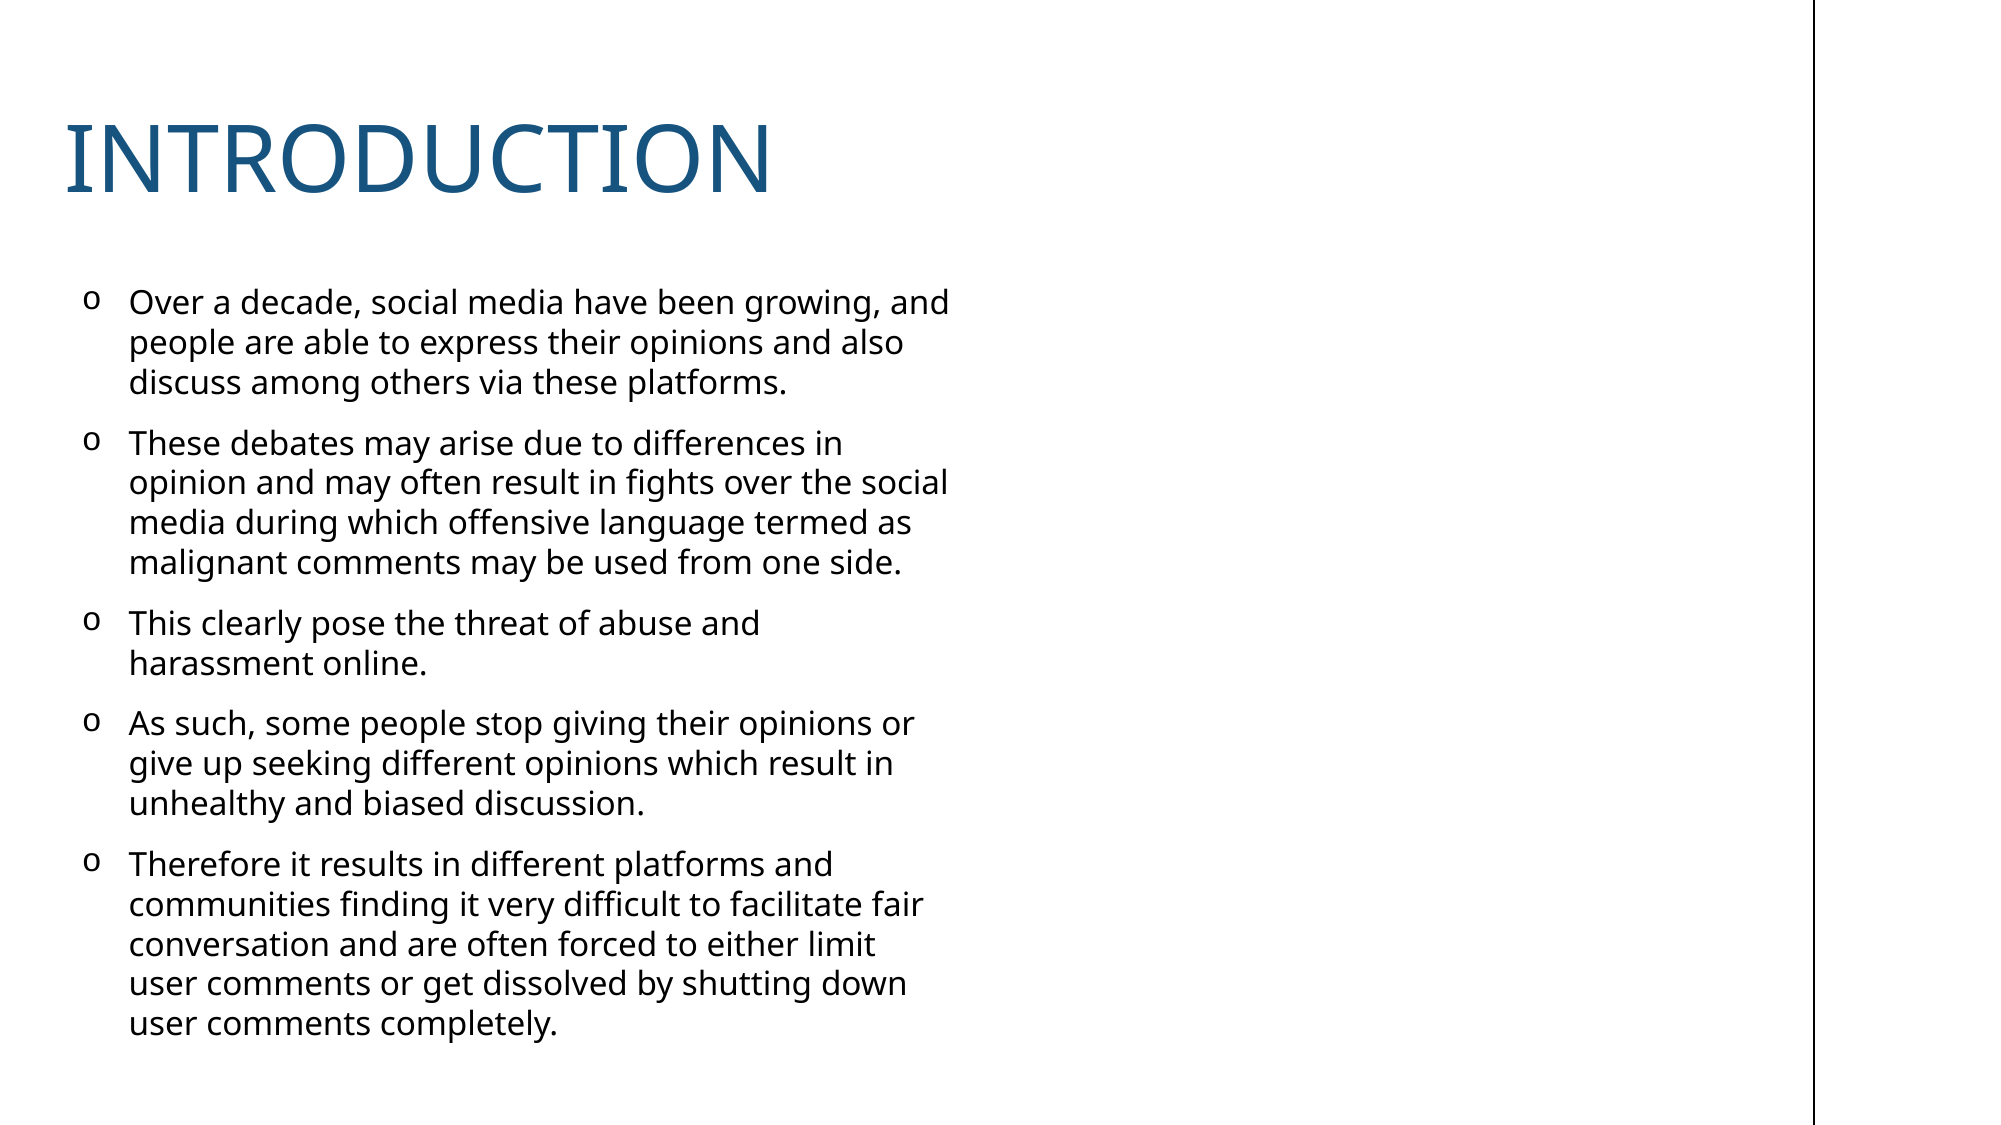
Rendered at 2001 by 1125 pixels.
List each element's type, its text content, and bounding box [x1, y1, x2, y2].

list Over a decade, social media have been growing, and people are able to express their opinions and also discuss among others via these platforms. These debates may arise due to differences in opinion and may often result in fights over the social media during which offensive language termed as malignant comments may be used from one side. This clearly pose the threat of abuse and harassment online. As such, some people stop giving their opinions or give up seeking different opinions which result in unhealthy and biased discussion. Therefore it results in different platforms and communities finding it very difficult to facilitate fair conversation and are often forced to either limit user comments or get dissolved by shutting down user comments completely. [81, 273, 952, 1070]
title introduction [64, 55, 1724, 221]
